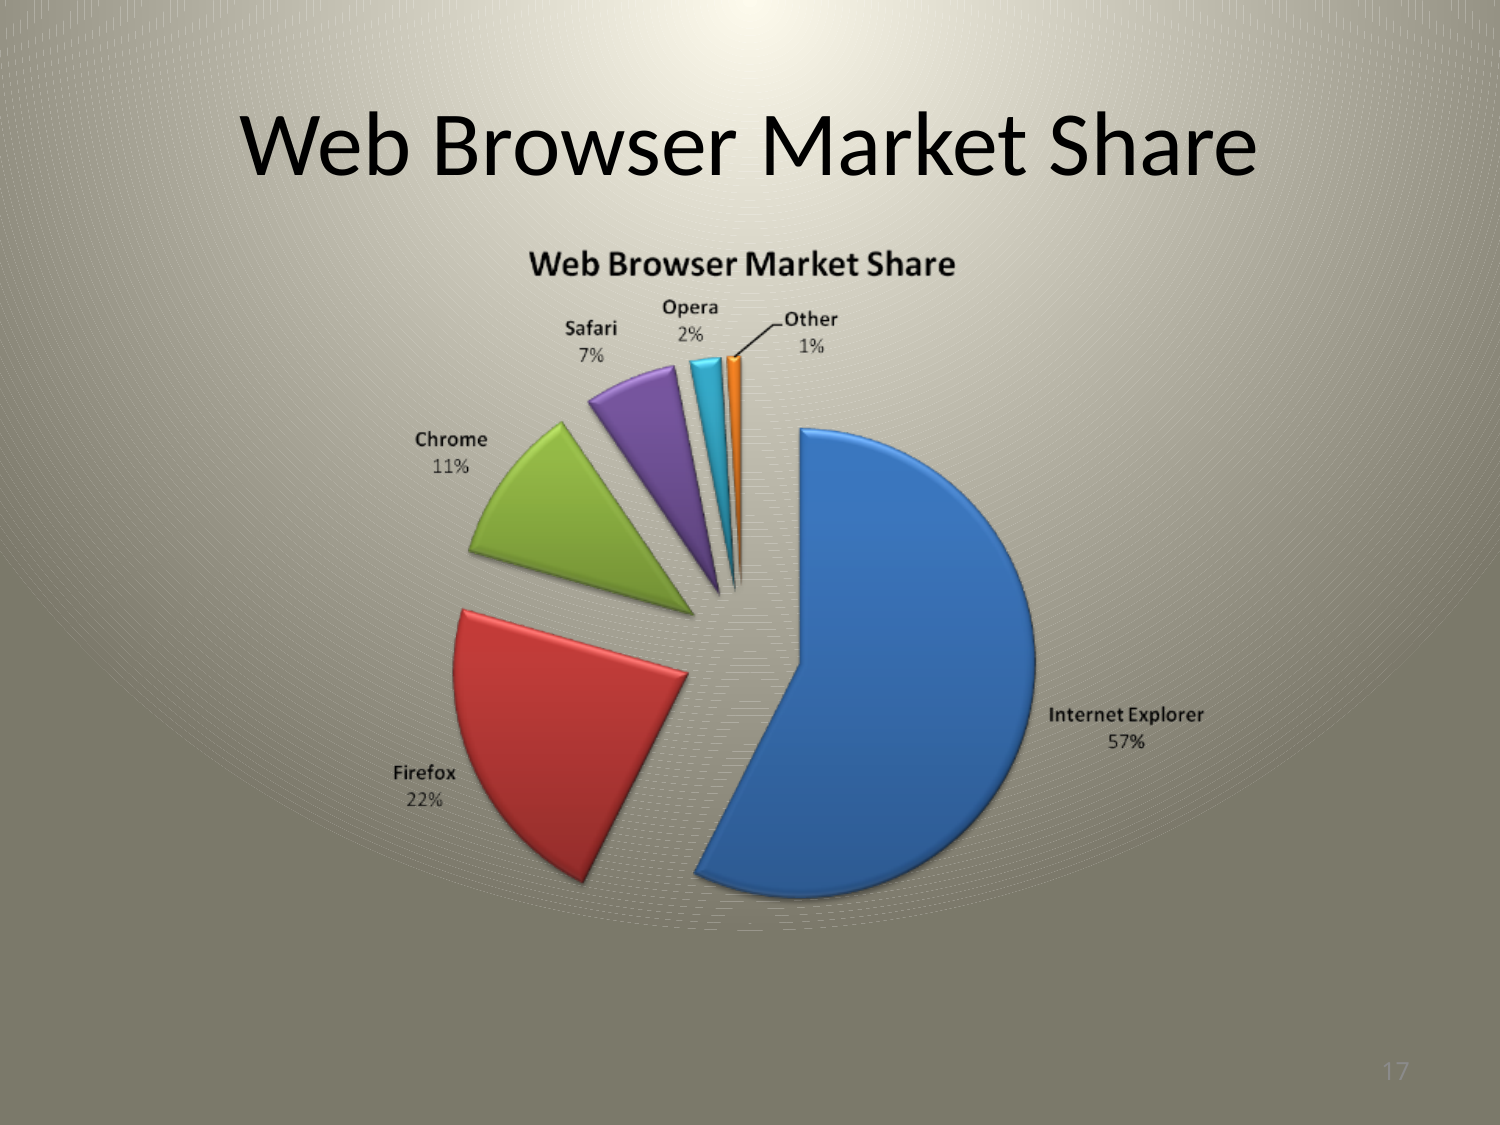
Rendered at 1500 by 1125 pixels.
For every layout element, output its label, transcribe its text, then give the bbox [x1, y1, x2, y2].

slide_number 17 [1074, 1042, 1425, 1103]
title Web Browser Market Share [75, 45, 1425, 233]
picture [223, 223, 1264, 1014]
